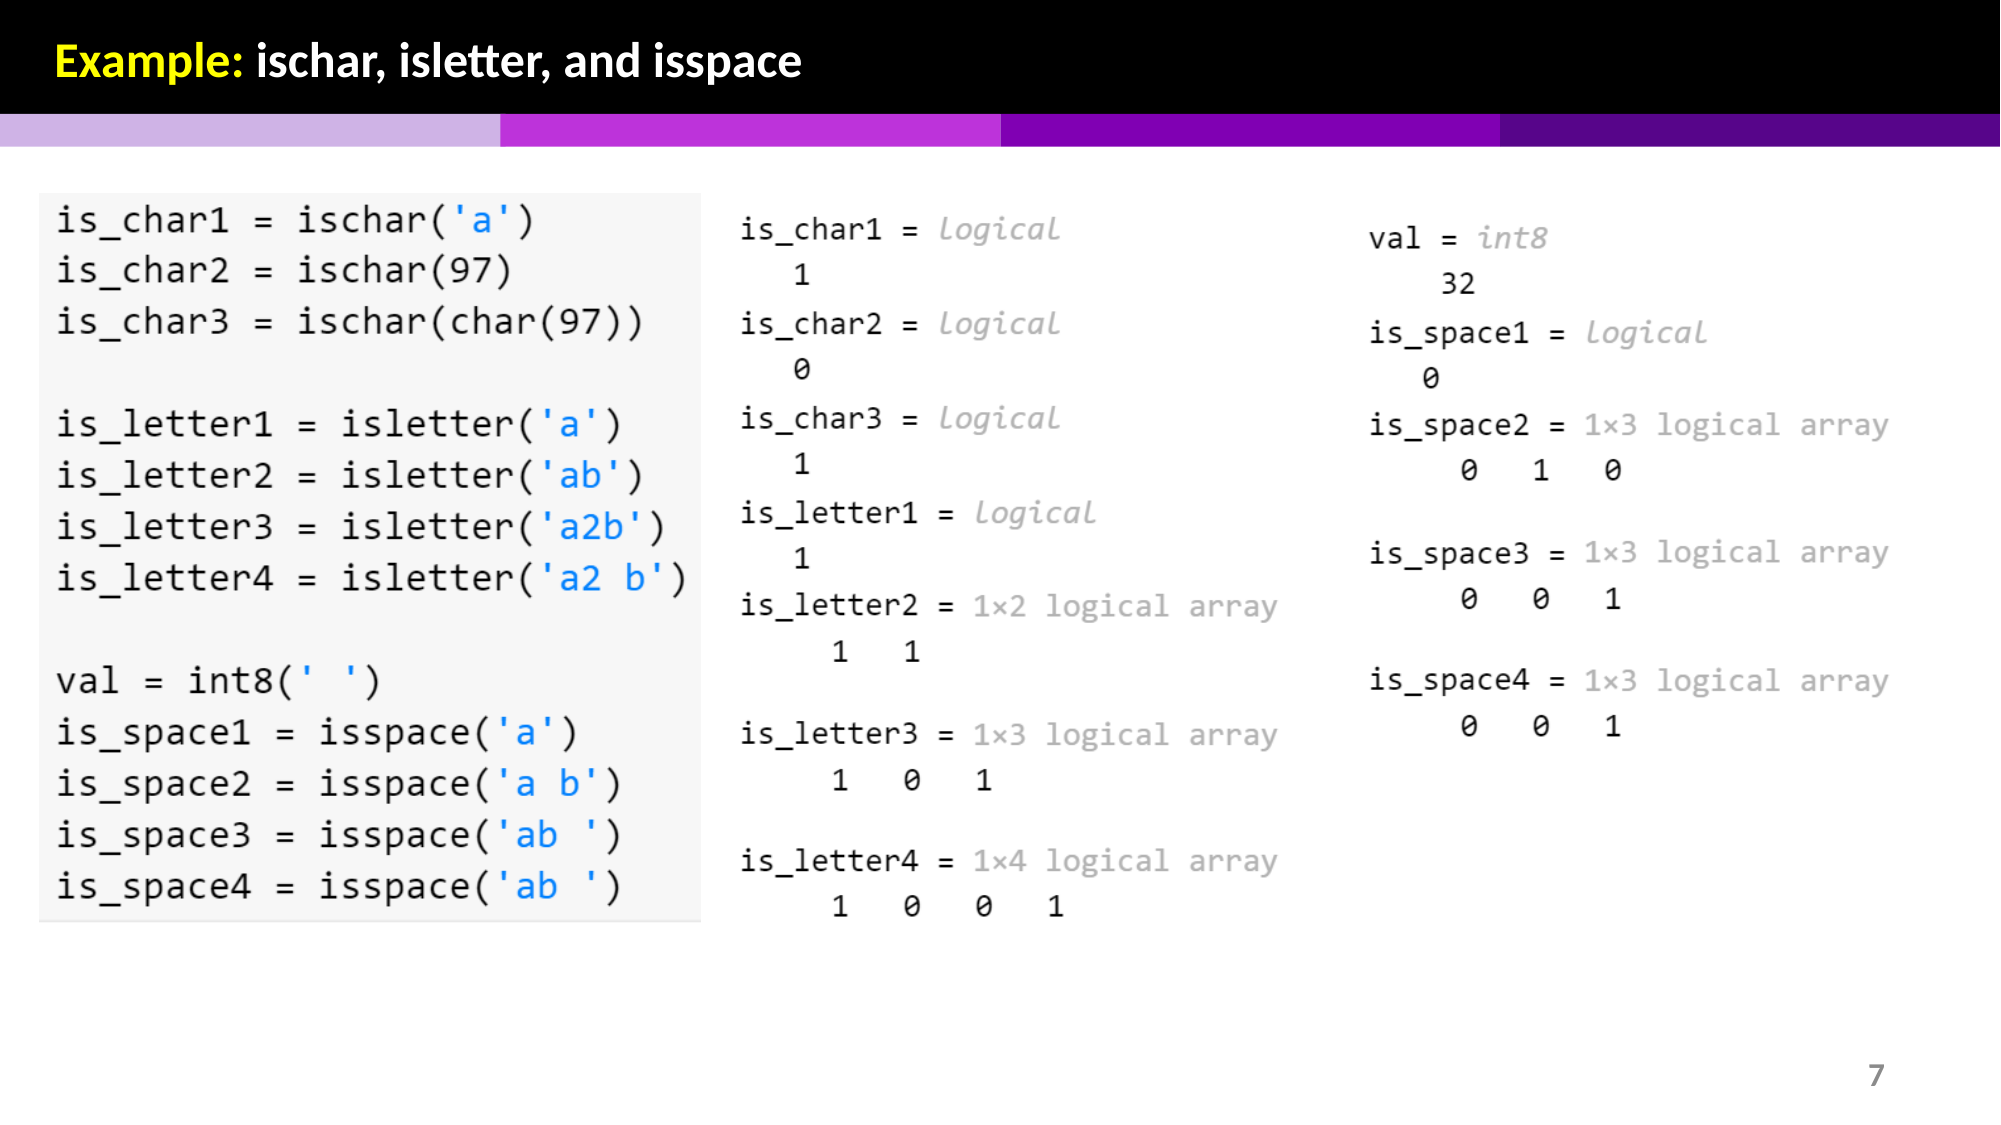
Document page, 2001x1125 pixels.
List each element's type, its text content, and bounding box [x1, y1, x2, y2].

list Example: ischar, isletter, and isspace [39, 1, 1964, 114]
picture [727, 193, 1330, 953]
picture [1355, 193, 1959, 763]
picture [39, 193, 702, 926]
